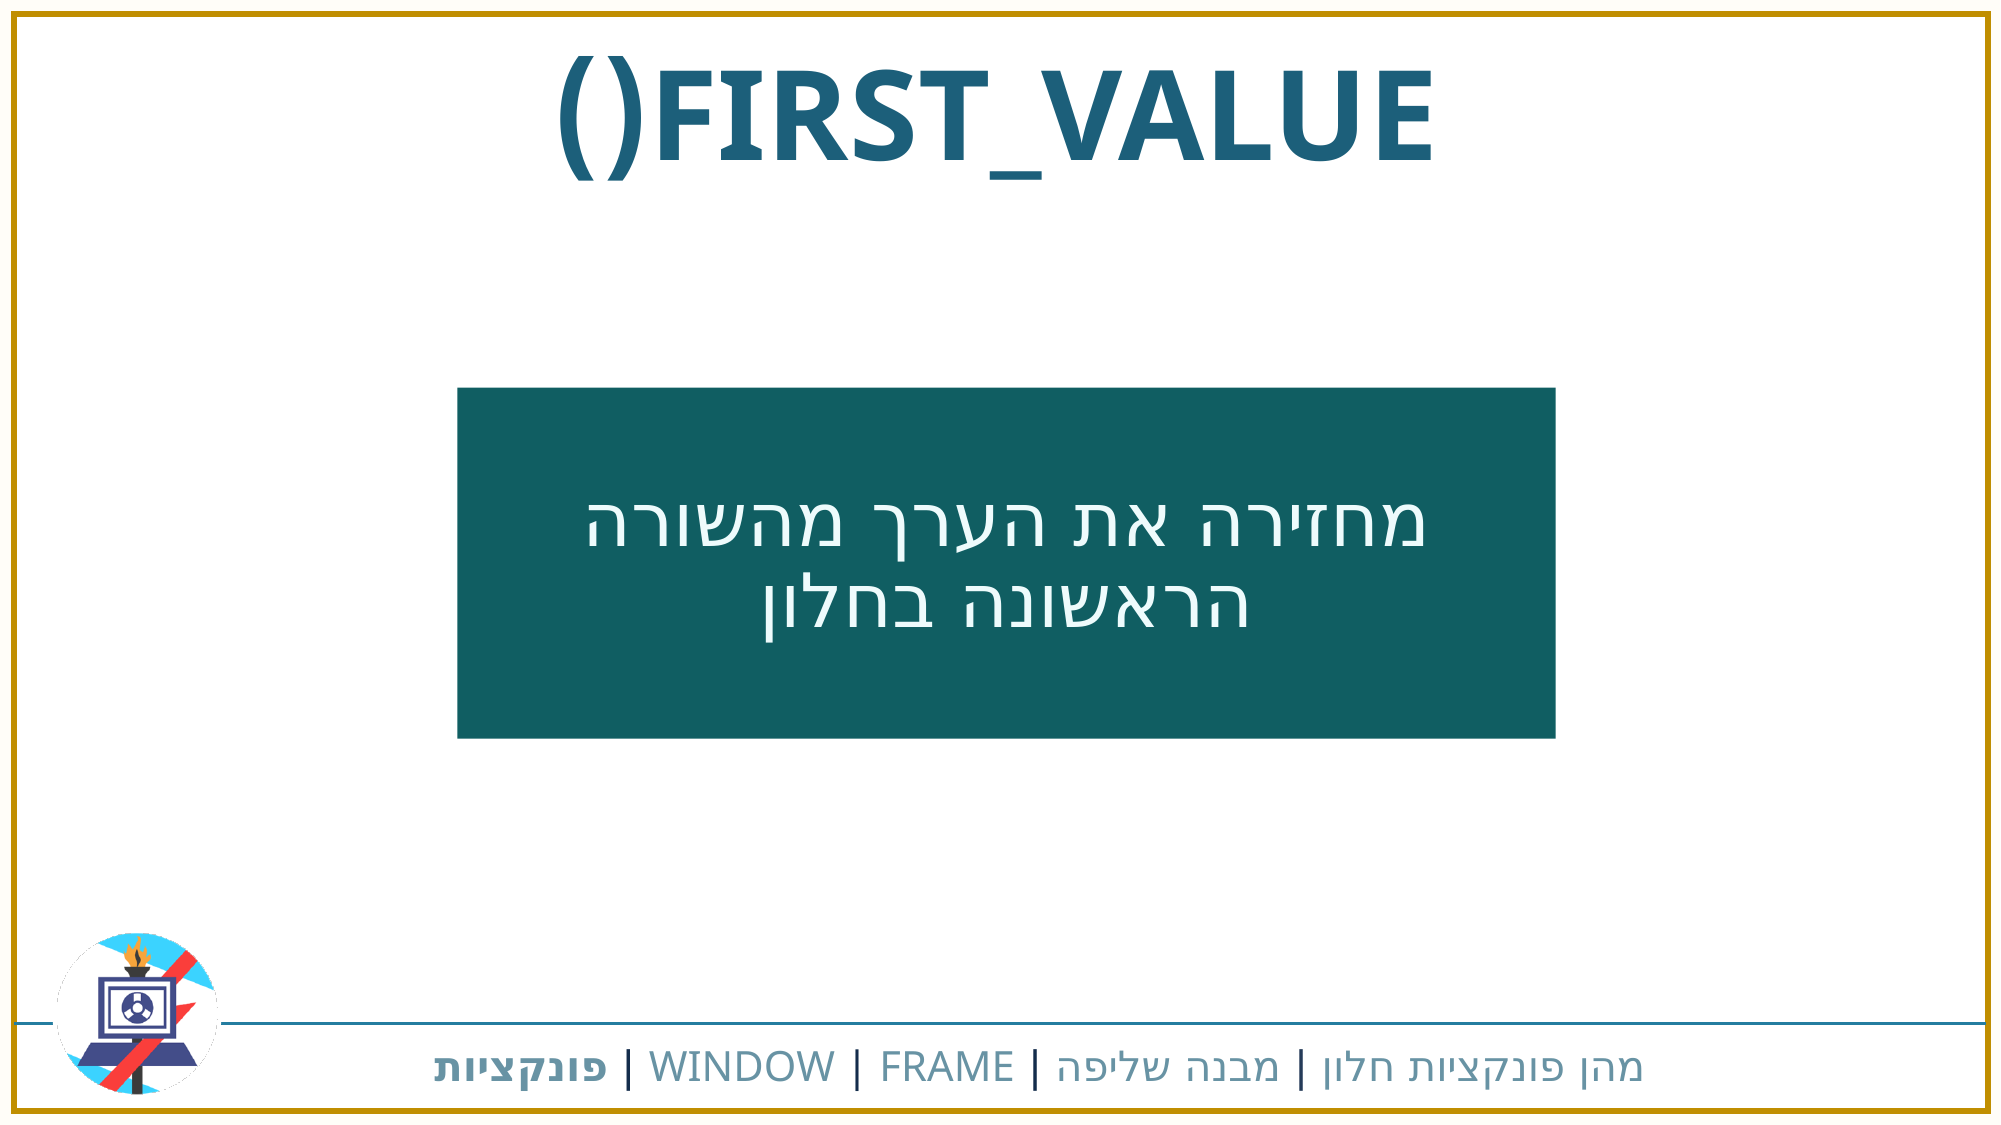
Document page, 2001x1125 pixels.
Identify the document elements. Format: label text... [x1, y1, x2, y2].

list מחזירה את הערך מהשורה הראשונה בחלון [457, 387, 1556, 739]
list FIRST_VALUE() [133, 45, 1859, 234]
list מהן פונקציות חלון | מבנה שליפה | WINDOW | FRAME | פונקציות [52, 928, 222, 1098]
list מהן פונקציות חלון | מבנה שליפה | WINDOW | FRAME | פונקציות [221, 1037, 1859, 1099]
